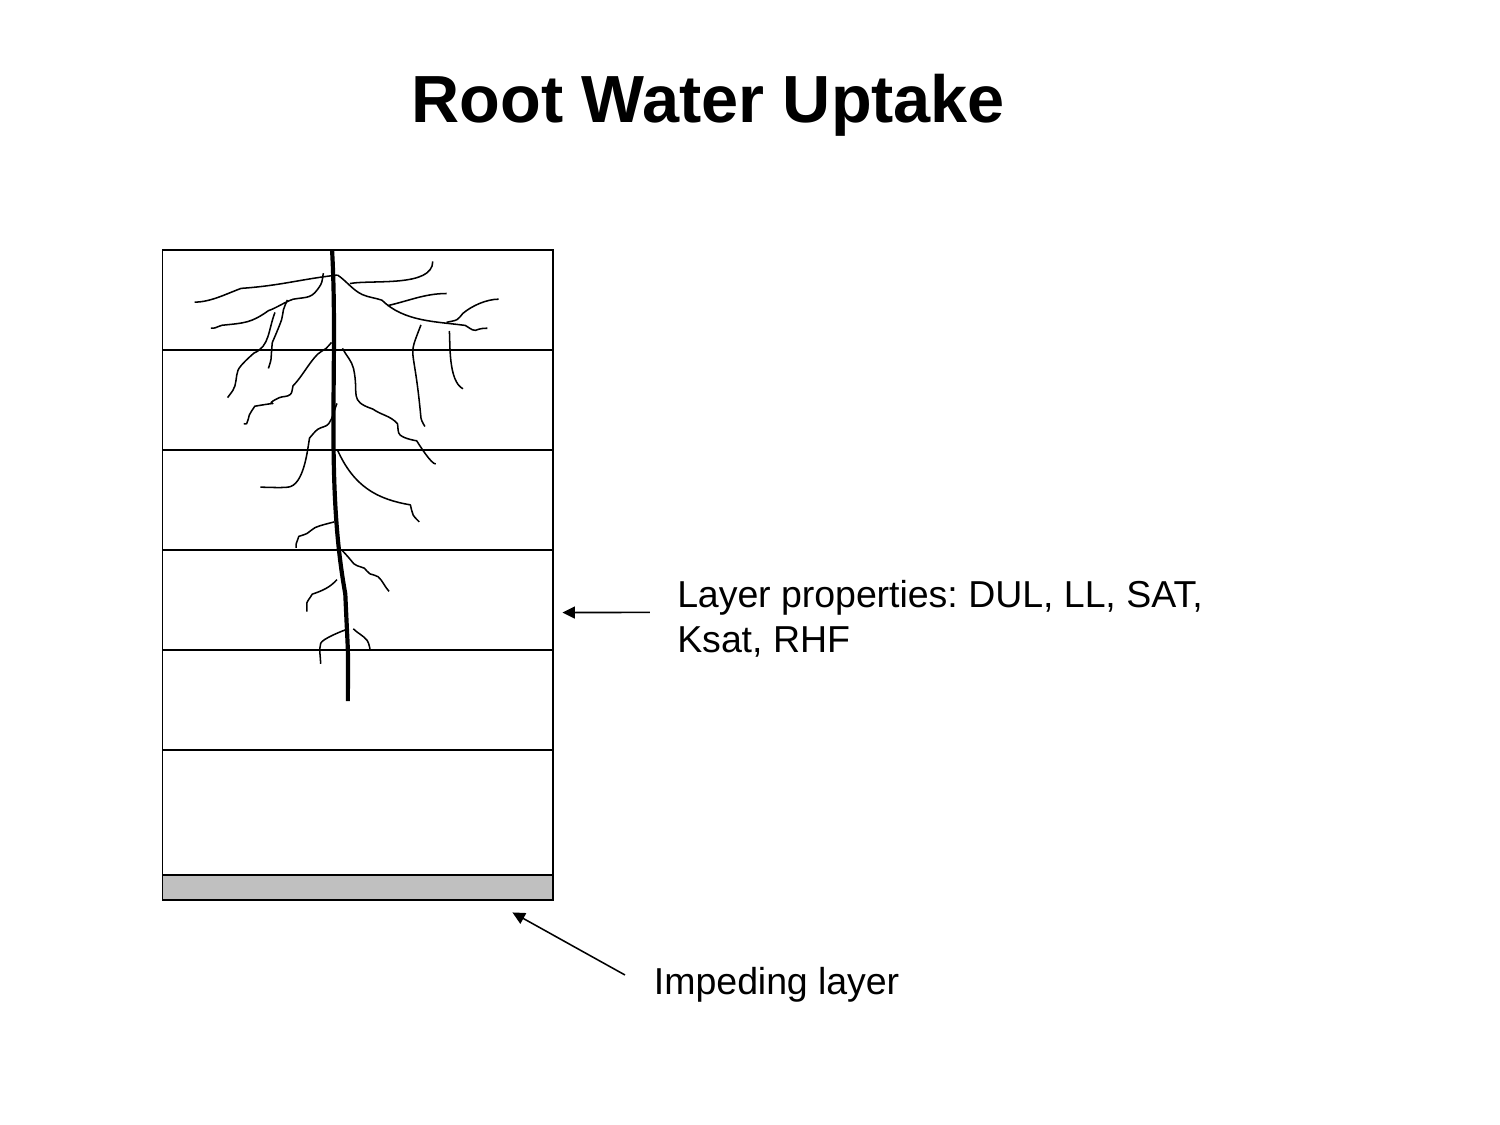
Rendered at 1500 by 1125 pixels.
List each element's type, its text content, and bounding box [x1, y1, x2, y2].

text_box [274, 277, 333, 350]
text_box [243, 342, 332, 424]
text_box [319, 628, 349, 664]
text_box [449, 331, 463, 389]
text_box [342, 348, 436, 464]
text_box [336, 350, 422, 450]
text_box [387, 293, 447, 306]
text_box [162, 450, 338, 549]
text_box [562, 606, 650, 619]
text_box [194, 275, 332, 303]
text_box [340, 450, 553, 549]
text_box [512, 912, 626, 976]
text_box [162, 350, 333, 450]
text_box Impeding layer [639, 949, 915, 1010]
text_box [337, 450, 420, 522]
text_box [412, 324, 425, 427]
text_box [268, 299, 288, 369]
text_box [333, 249, 553, 350]
text_box [343, 549, 553, 650]
text_box [342, 550, 390, 592]
text_box [306, 579, 337, 612]
text_box [227, 312, 275, 398]
text_box [162, 875, 553, 900]
text_box [332, 249, 347, 629]
text_box [162, 650, 553, 750]
text_box [337, 274, 408, 305]
text_box [162, 249, 332, 350]
text_box Root Water Uptake [396, 48, 1040, 144]
text_box [353, 628, 370, 650]
text_box [260, 403, 337, 488]
text_box [162, 549, 345, 650]
text_box [388, 301, 488, 331]
text_box [333, 635, 346, 650]
text_box Layer properties: DUL, LL, SAT, Ksat, RHF [662, 562, 1225, 668]
text_box [210, 278, 323, 329]
text_box [446, 299, 499, 323]
text_box [345, 350, 553, 450]
text_box [162, 750, 553, 875]
text_box [296, 521, 335, 548]
text_box [349, 261, 433, 284]
text_box [313, 273, 324, 278]
